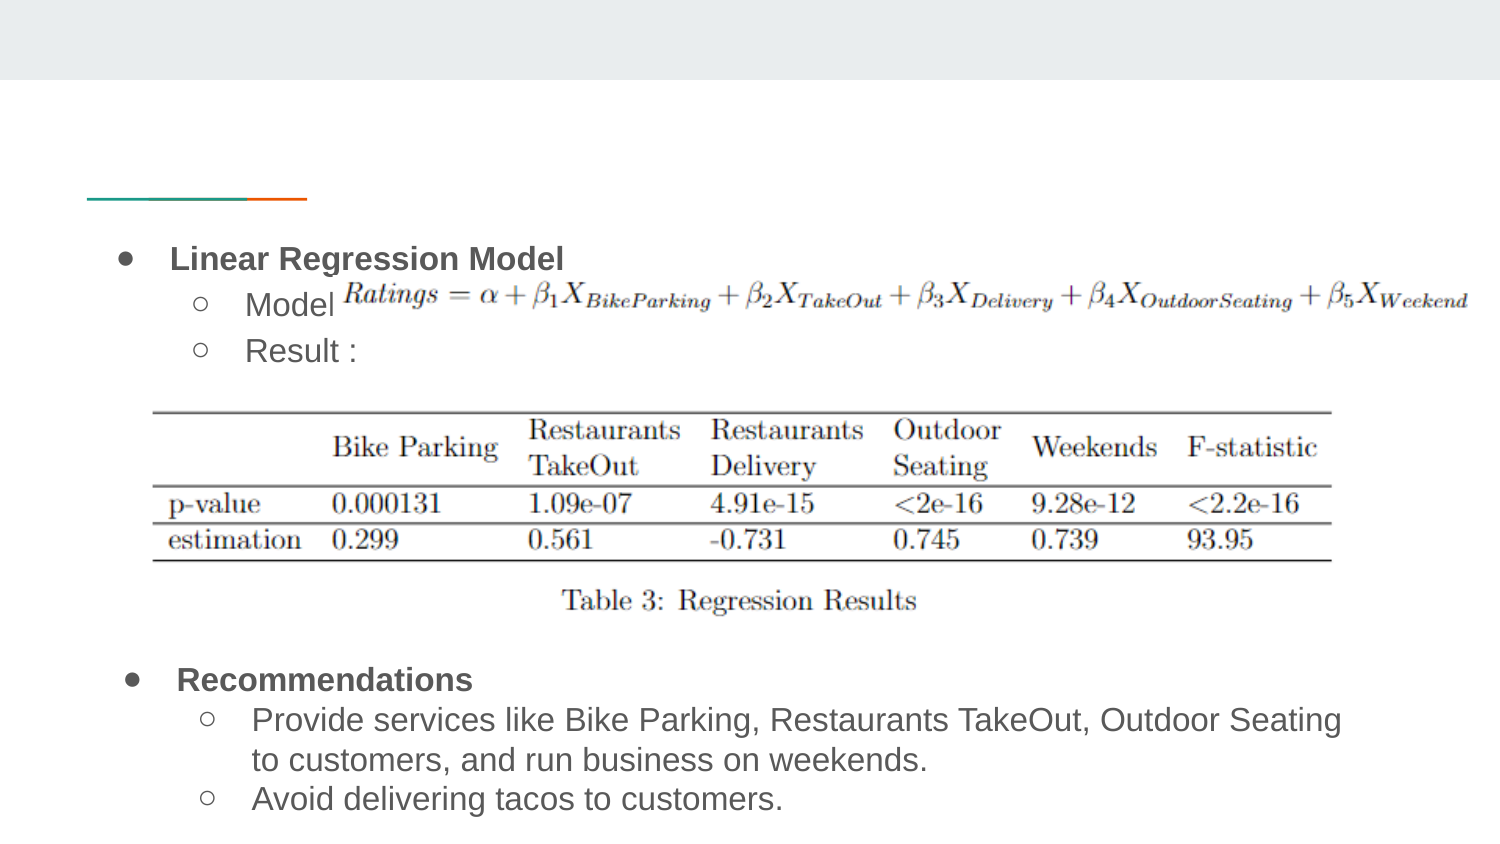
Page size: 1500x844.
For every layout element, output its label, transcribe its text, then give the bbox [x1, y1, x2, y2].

picture [332, 274, 1500, 318]
list Linear Regression Model Model Result : [79, 216, 1341, 588]
picture [142, 394, 1358, 644]
text_box Recommendations Provide services like Bike Parking, Restaurants TakeOut, Outdoor Seating to customers, and run business on weekends. Avoid delivering tacos to customers. [86, 642, 1391, 833]
